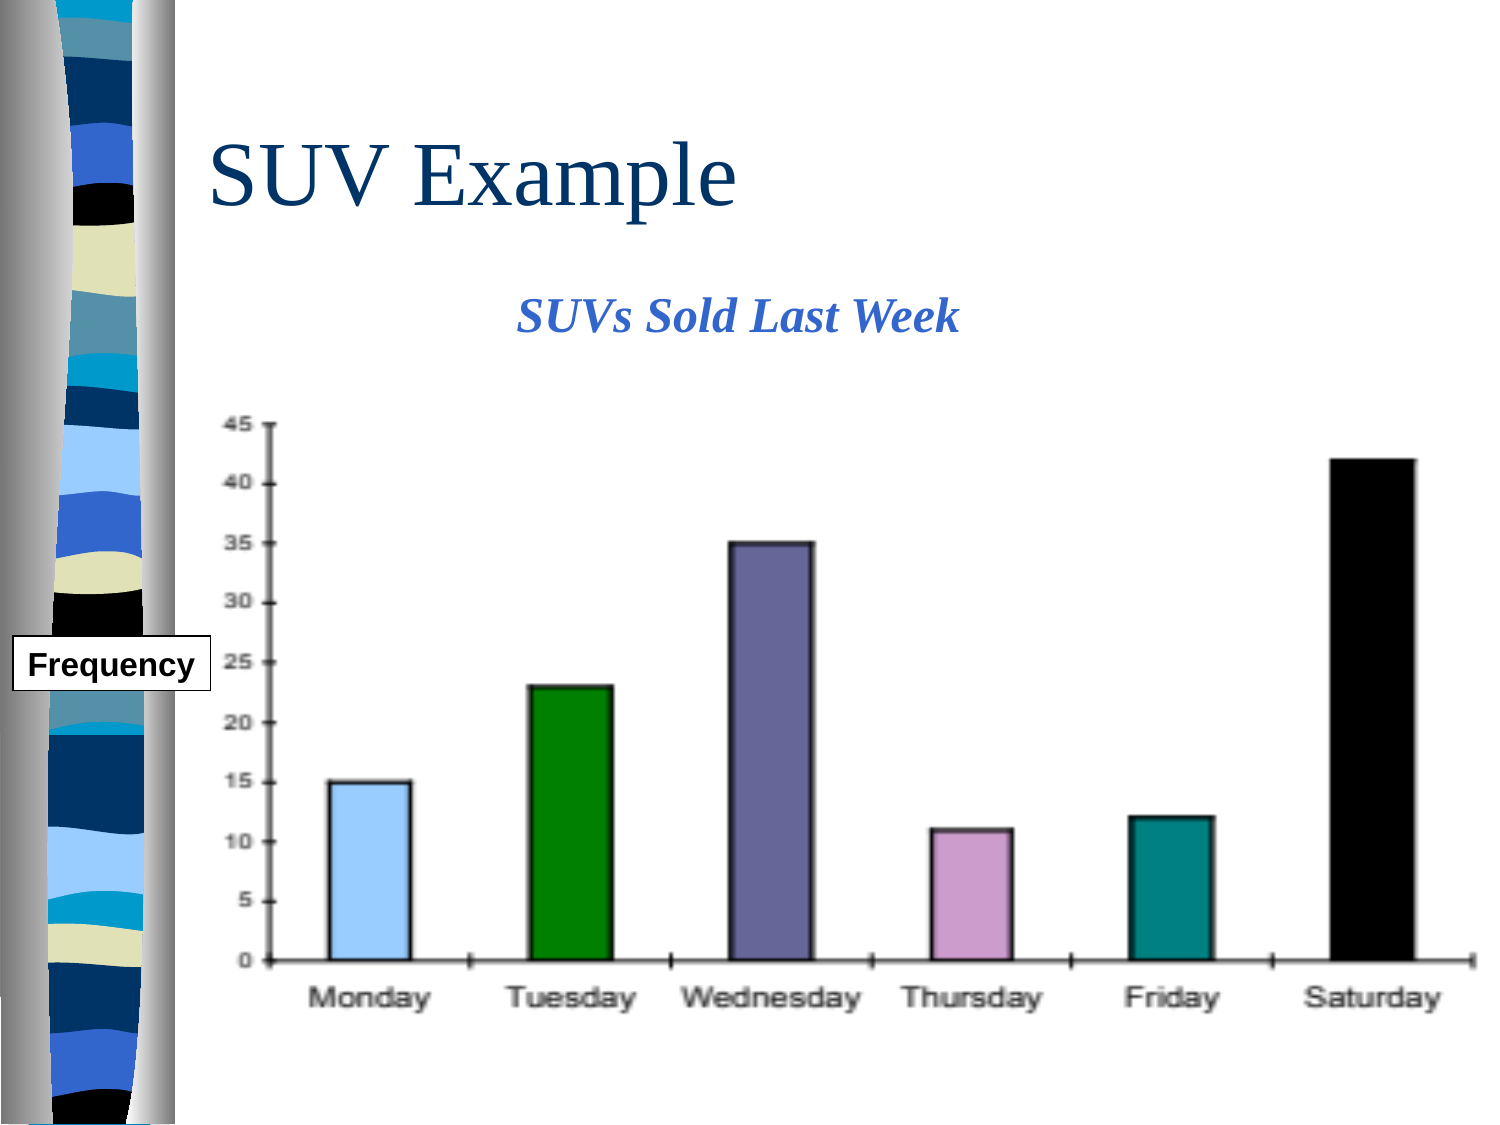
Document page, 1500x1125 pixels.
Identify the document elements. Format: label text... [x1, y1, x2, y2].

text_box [12, 274, 1500, 1116]
title SUV Example [192, 75, 1468, 263]
